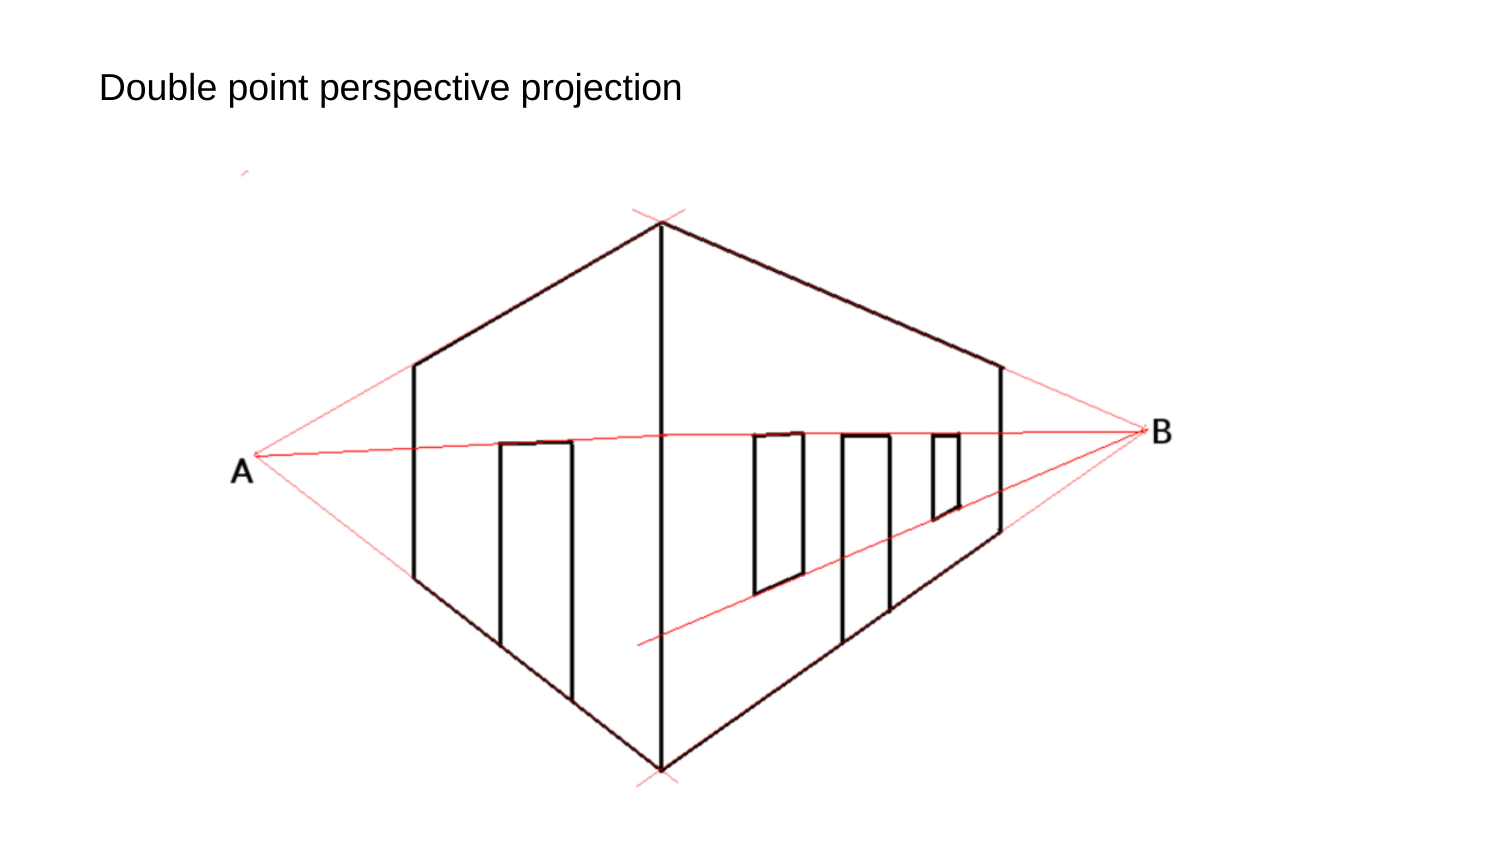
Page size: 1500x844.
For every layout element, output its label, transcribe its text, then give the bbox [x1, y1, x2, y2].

text_box Double point perspective projection [84, 55, 1126, 116]
picture [220, 149, 1188, 814]
